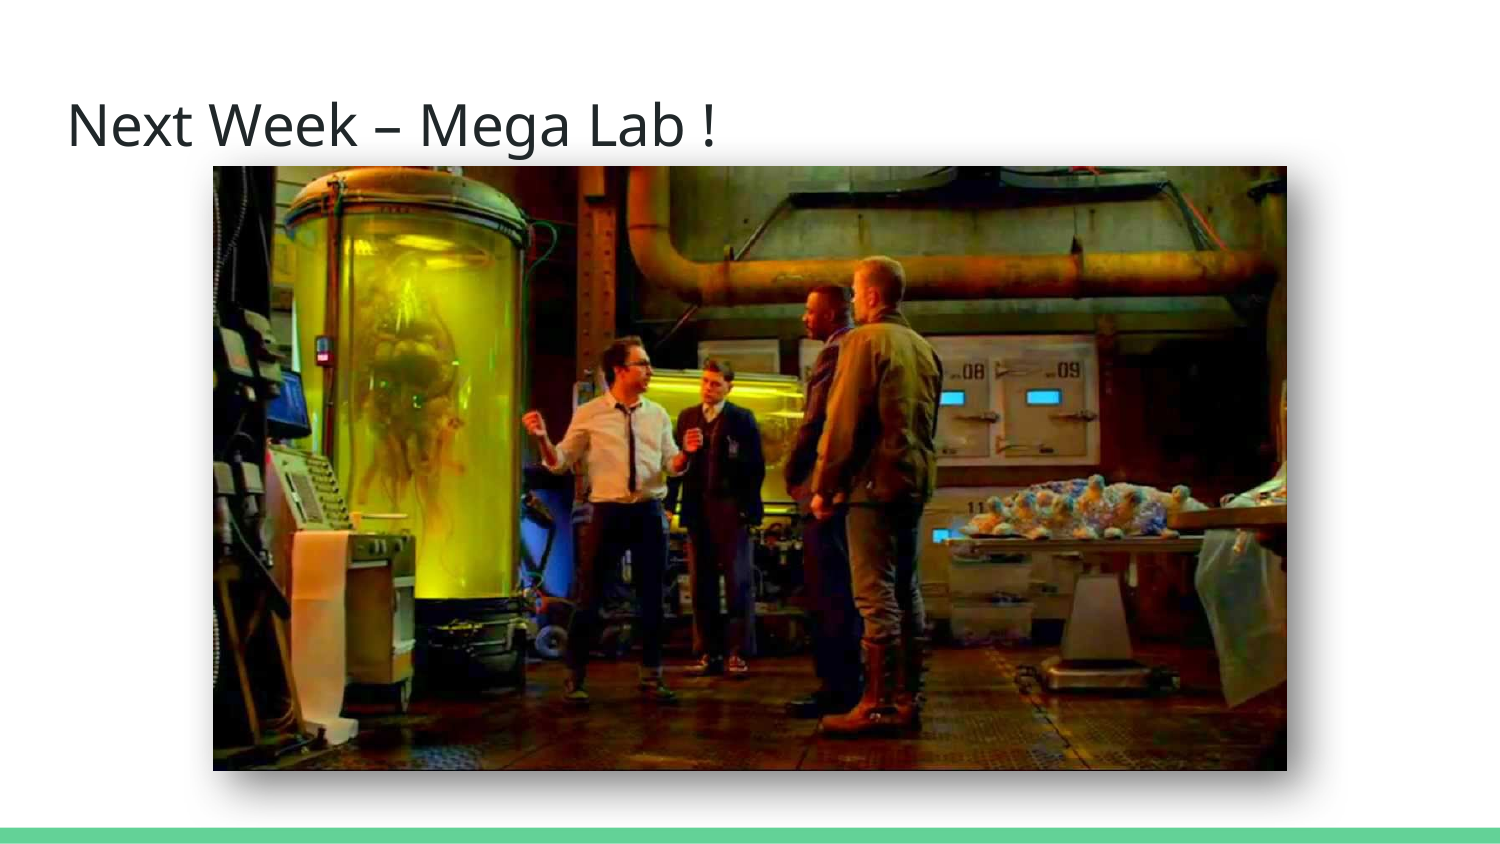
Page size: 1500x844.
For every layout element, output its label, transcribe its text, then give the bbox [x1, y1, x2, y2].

picture [213, 166, 1287, 771]
title Next Week – Mega Lab ! [51, 72, 1449, 167]
